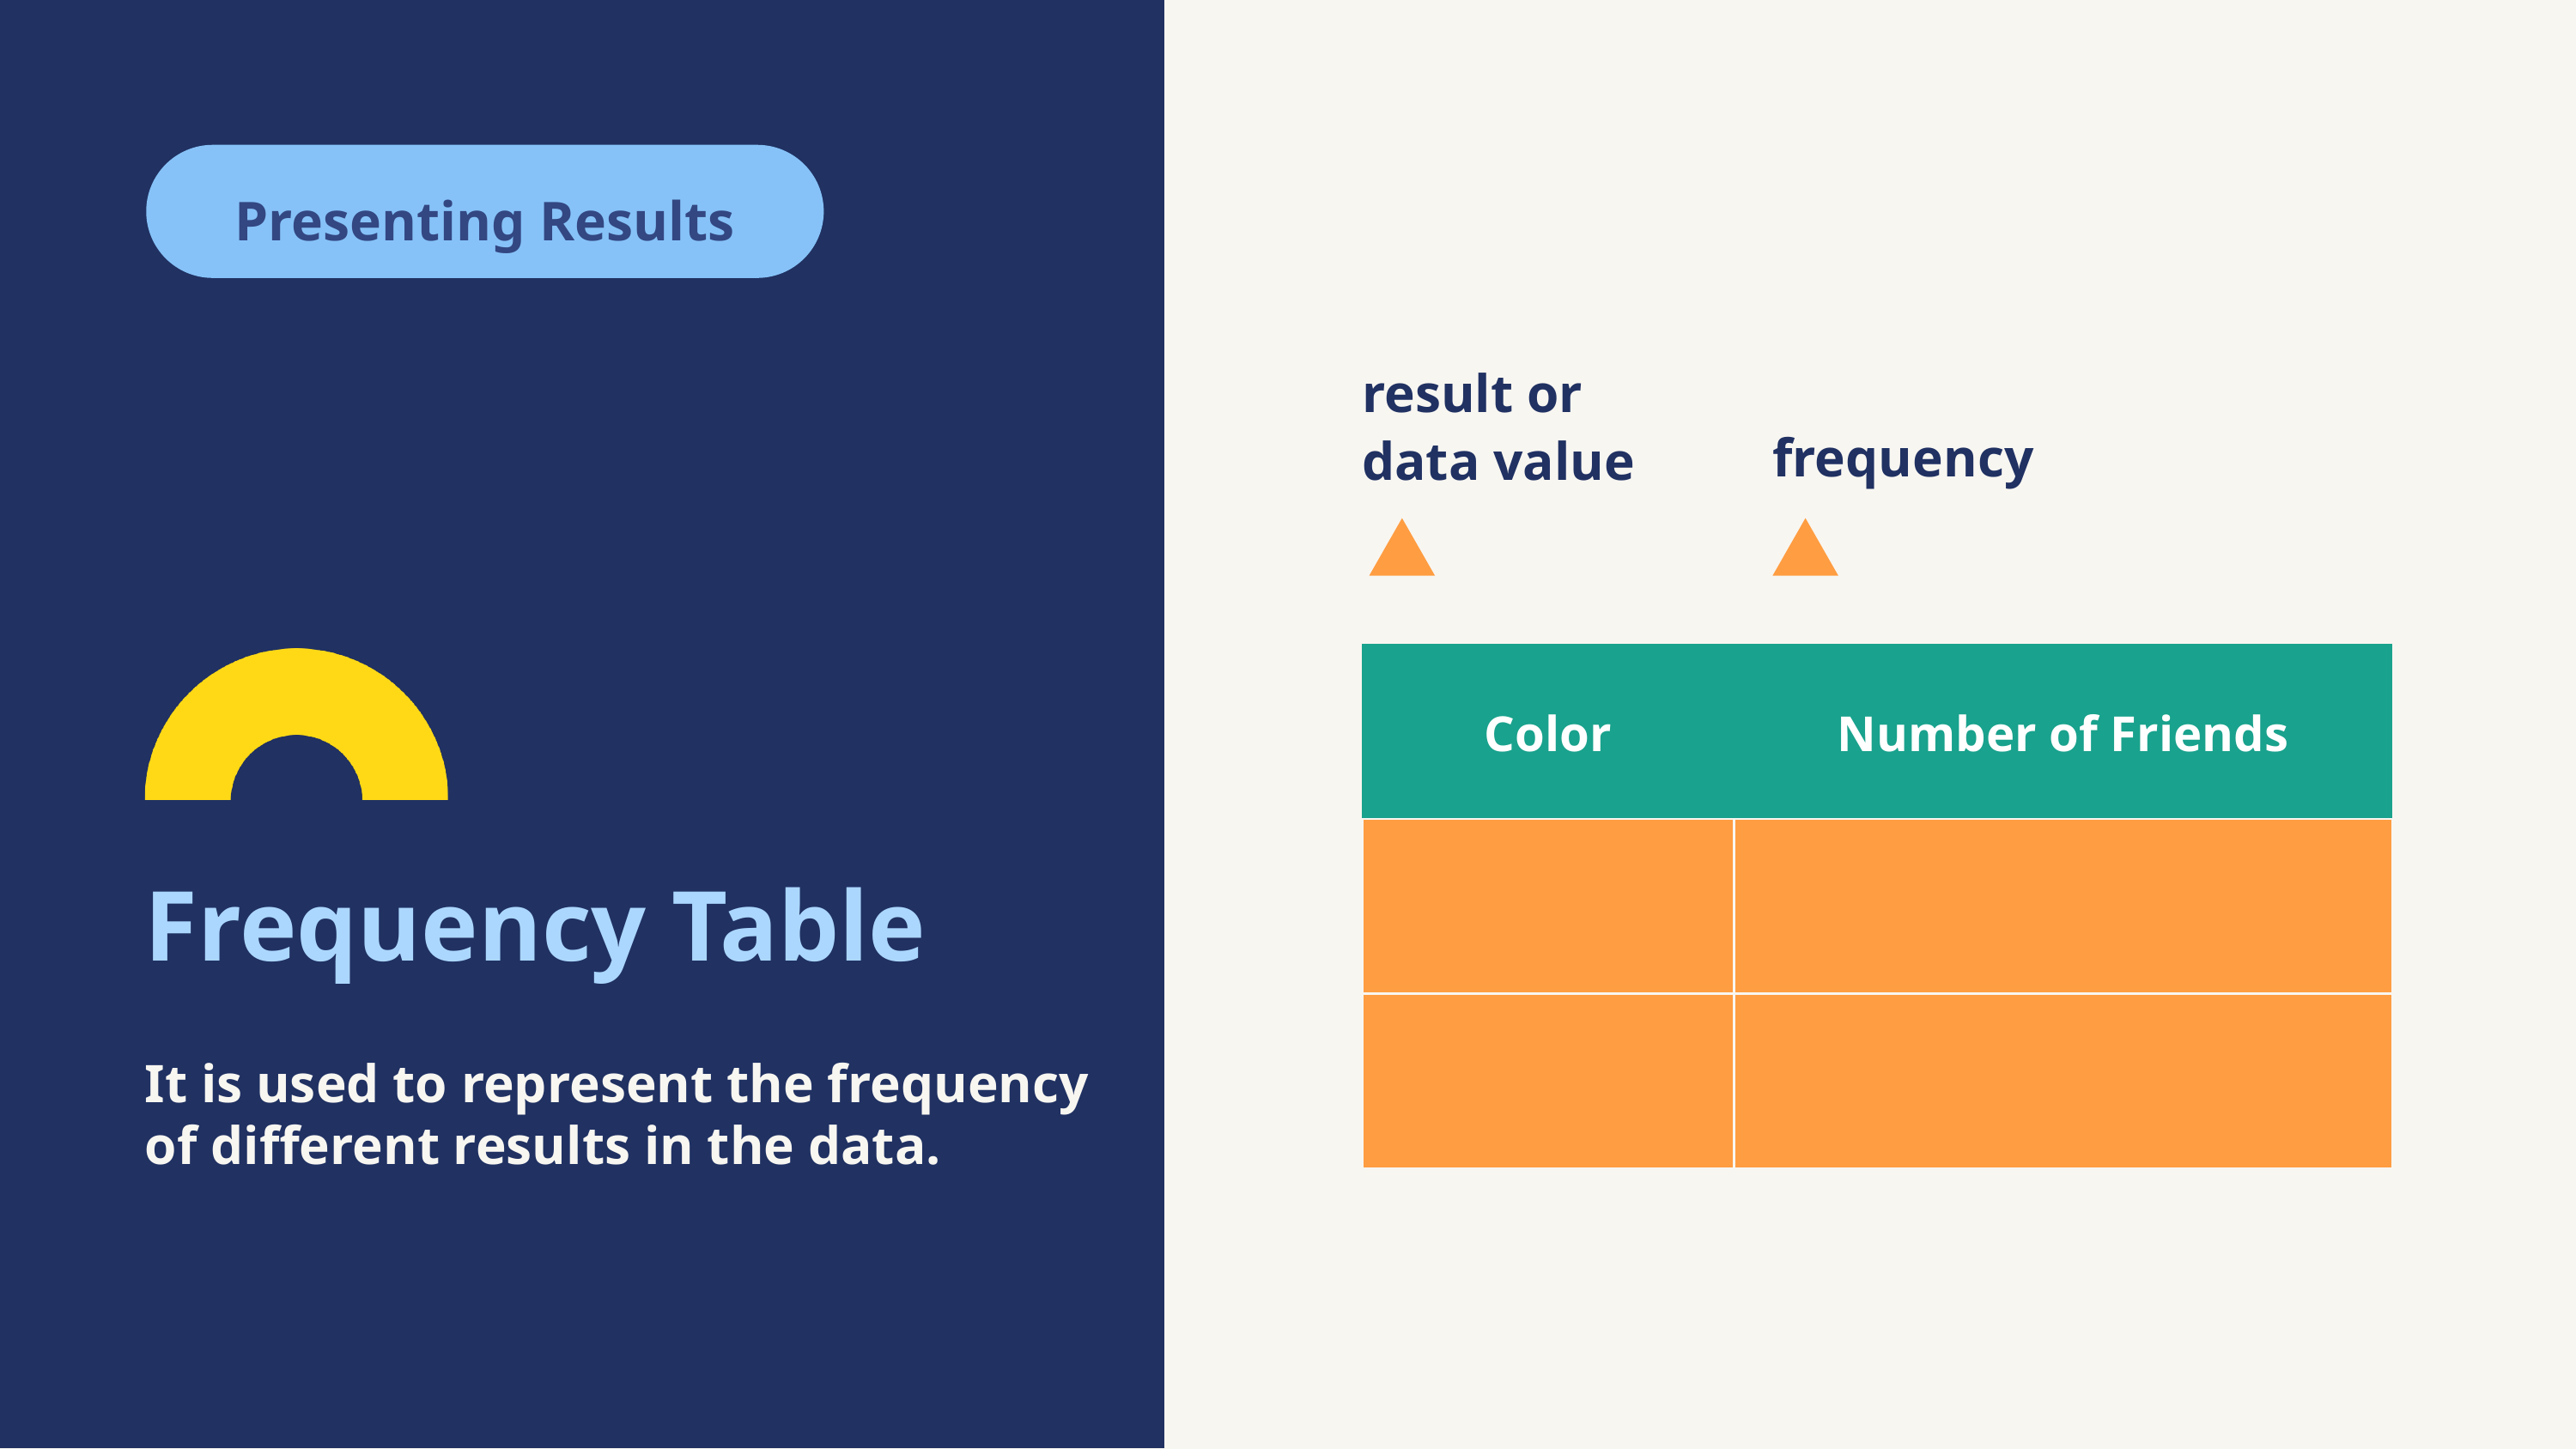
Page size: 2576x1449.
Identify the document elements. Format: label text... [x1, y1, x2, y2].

table_cell [1735, 820, 2391, 992]
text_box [0, 0, 1164, 1449]
table_header Number of Friends [1734, 644, 2392, 818]
text_box result or data value [1362, 355, 1663, 491]
table_cell [1735, 995, 2391, 1167]
table_cell [1364, 995, 1733, 1167]
table_cell [1364, 820, 1733, 992]
text_box frequency [1772, 420, 2074, 488]
table_header Color [1362, 644, 1734, 818]
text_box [145, 144, 824, 279]
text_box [1369, 518, 1436, 576]
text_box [1772, 518, 1839, 576]
